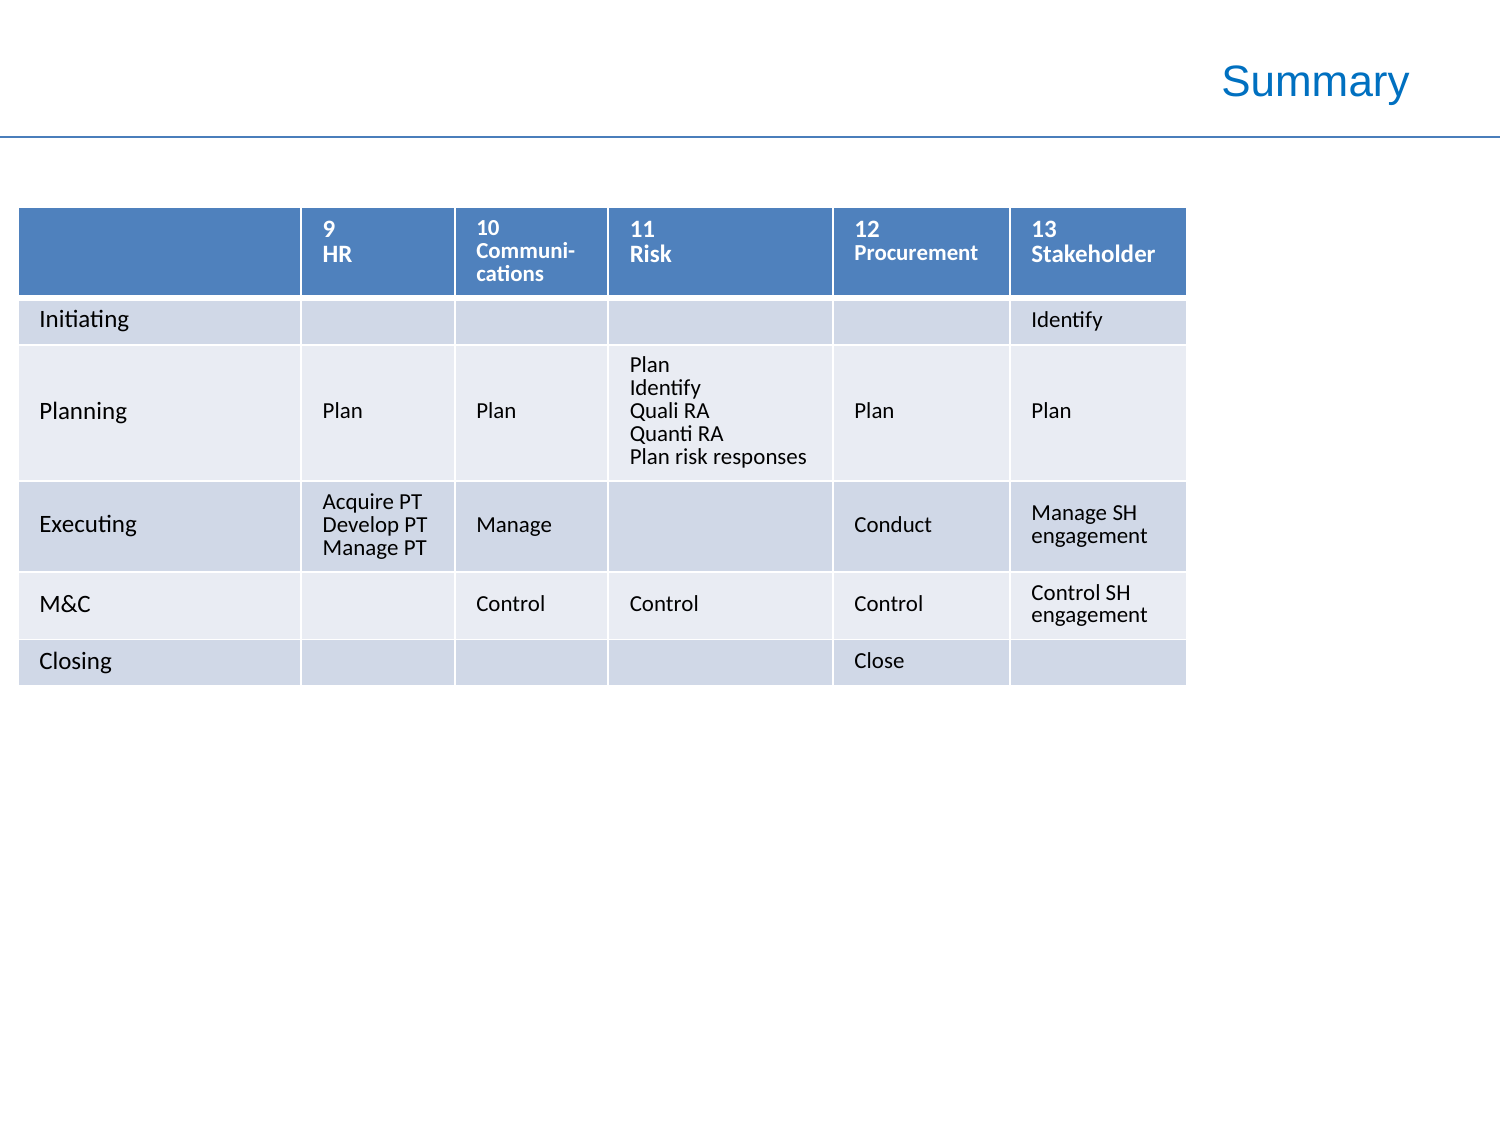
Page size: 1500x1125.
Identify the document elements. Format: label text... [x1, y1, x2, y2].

table_cell Plan [302, 346, 454, 480]
table_cell [302, 573, 454, 639]
table_header 11 Risk [609, 208, 832, 295]
table_cell [456, 640, 607, 685]
table_cell [609, 640, 832, 685]
table_cell Plan Identify Quali RA Quanti RA Plan risk responses [609, 346, 832, 480]
table_cell Control [456, 573, 607, 639]
table_cell [609, 482, 832, 571]
table_header 13 Stakeholder [1011, 208, 1186, 295]
table_cell Control [834, 573, 1009, 639]
table_cell Control [609, 573, 832, 639]
table_cell M&C [19, 573, 300, 639]
table_header 12 Procurement [834, 208, 1009, 295]
table_cell Control SH engagement [1011, 573, 1186, 639]
table_cell Plan [834, 346, 1009, 480]
title Summary [75, 45, 1425, 114]
table_cell Conduct [834, 482, 1009, 571]
table_cell Plan [456, 346, 607, 480]
table_cell Manage SH engagement [1011, 482, 1186, 571]
table_cell Identify [1011, 301, 1186, 344]
table_cell [302, 640, 454, 685]
table_cell Close [834, 640, 1009, 685]
table_cell [834, 301, 1009, 344]
table_cell Closing [19, 640, 300, 685]
table_cell Planning [19, 346, 300, 480]
table_header [19, 208, 300, 295]
table_cell [456, 301, 607, 344]
table_cell [609, 301, 832, 344]
table_cell [302, 301, 454, 344]
table_cell Initiating [19, 301, 300, 344]
table_cell [1011, 640, 1186, 685]
table_cell Manage [456, 482, 607, 571]
table_cell Acquire PT Develop PT Manage PT [302, 482, 454, 571]
table_header 10 Communi-cations [456, 208, 607, 295]
table_header 9 HR [302, 208, 454, 295]
table_cell Plan [1011, 346, 1186, 480]
table_cell Executing [19, 482, 300, 571]
